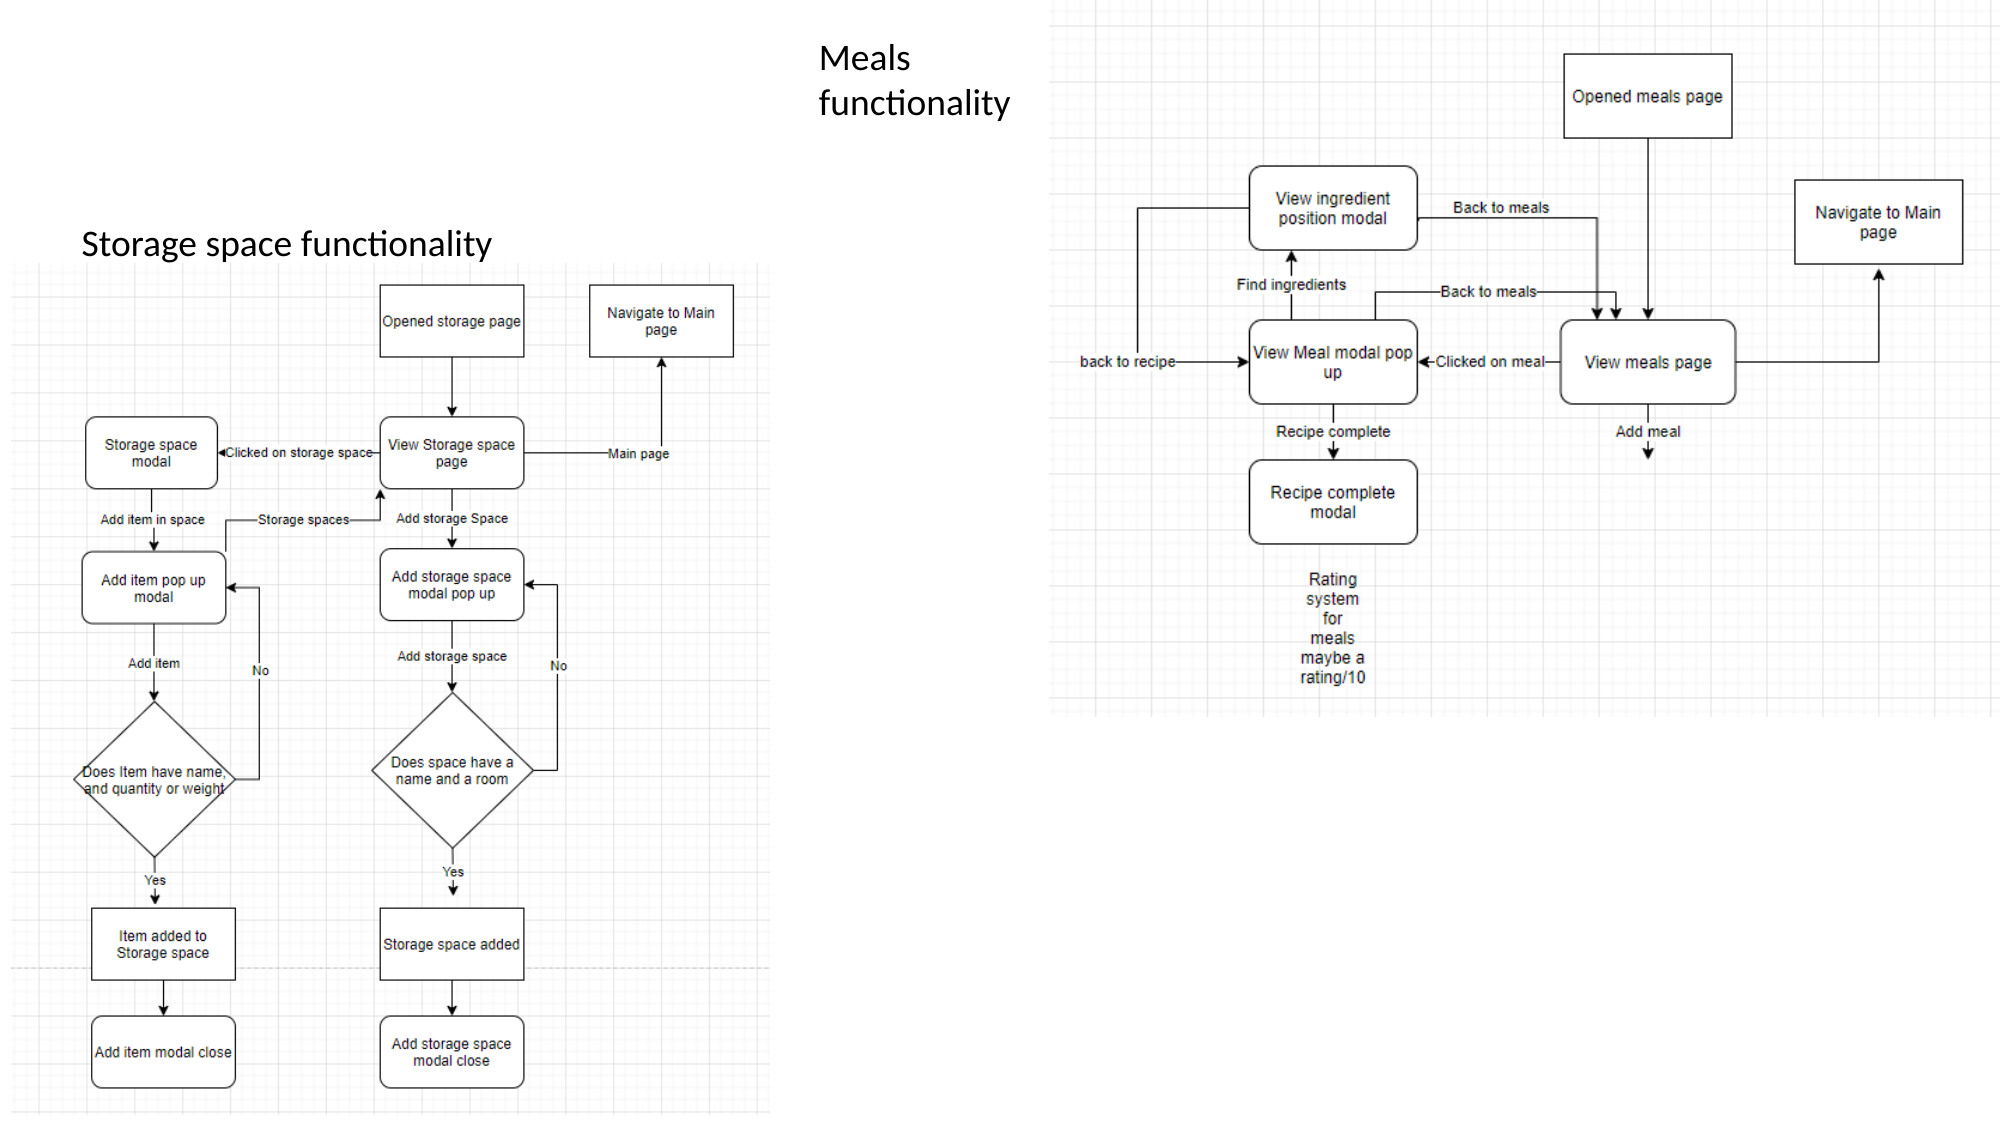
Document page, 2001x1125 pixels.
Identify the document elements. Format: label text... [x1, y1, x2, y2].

text_box Storage space functionality [66, 211, 508, 263]
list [11, 263, 770, 1115]
text_box Meals functionality [804, 25, 1049, 131]
picture [1049, 0, 2000, 717]
